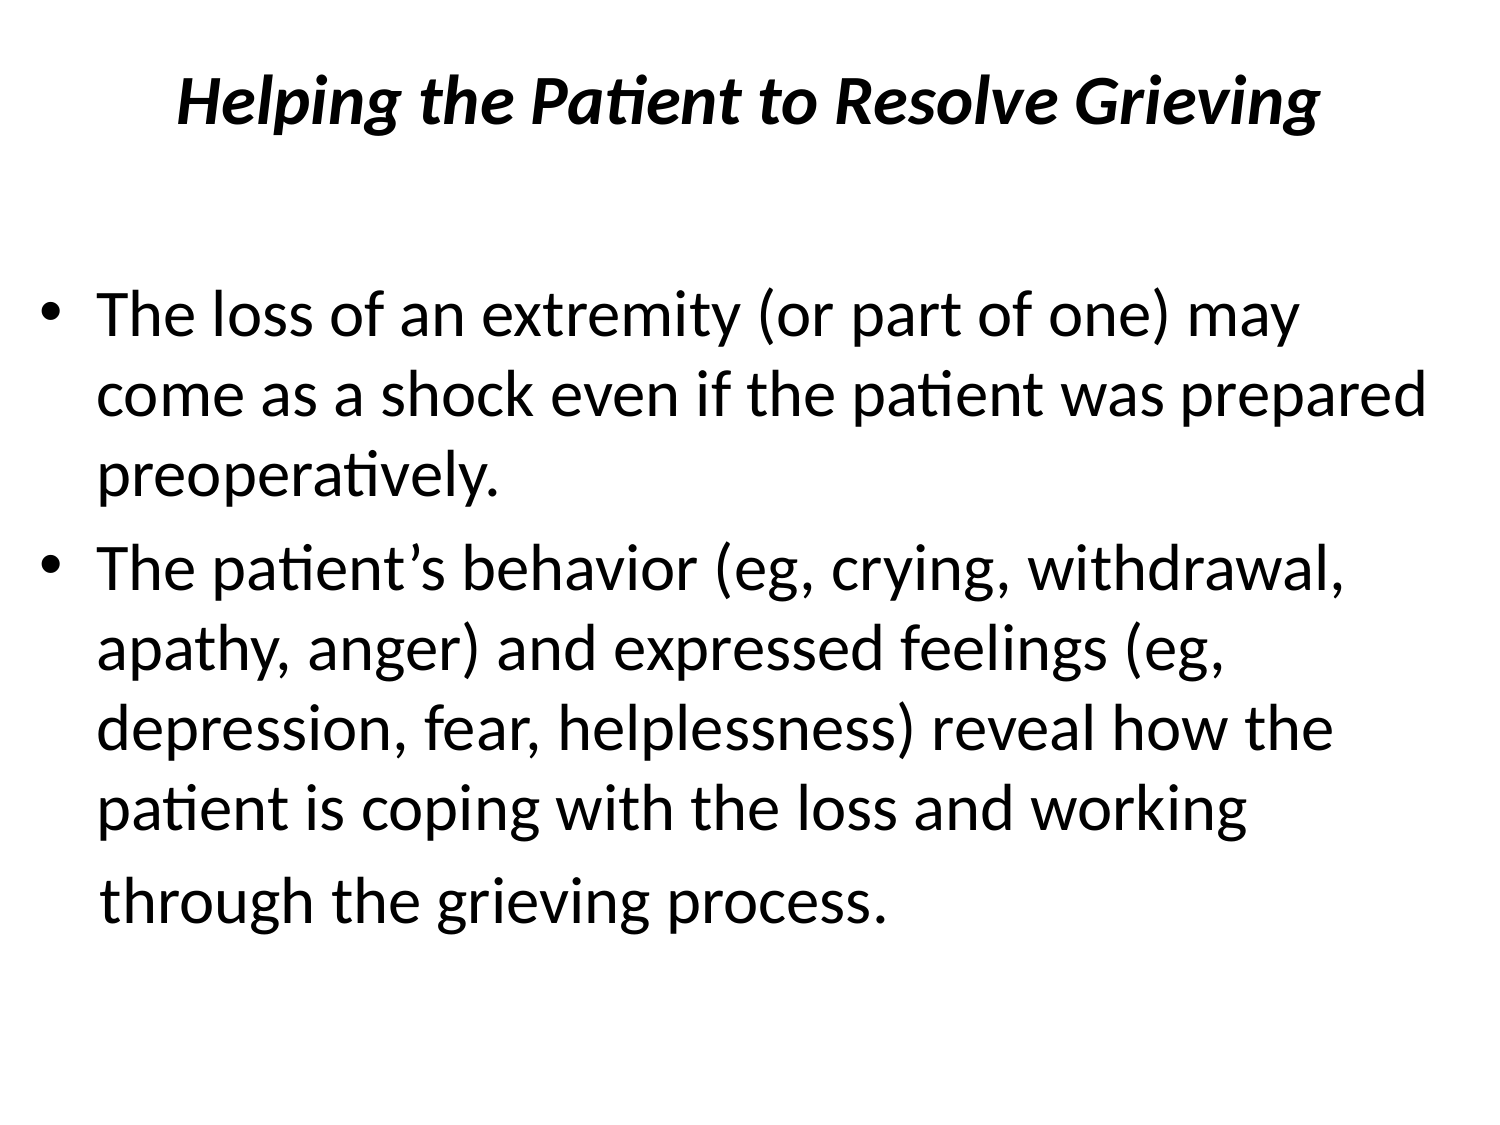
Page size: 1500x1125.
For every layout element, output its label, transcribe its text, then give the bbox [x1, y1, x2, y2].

title Helping the Patient to Resolve Grieving [75, 45, 1425, 233]
list The loss of an extremity (or part of one) may come as a shock even if the patient was prepared preoperatively. The patient’s behavior (eg, crying, withdrawal, apathy, anger) and expressed feelings (eg, depression, fear, helplessness) reveal how the patient is coping with the loss and working through the grieving process. [24, 262, 1463, 1063]
